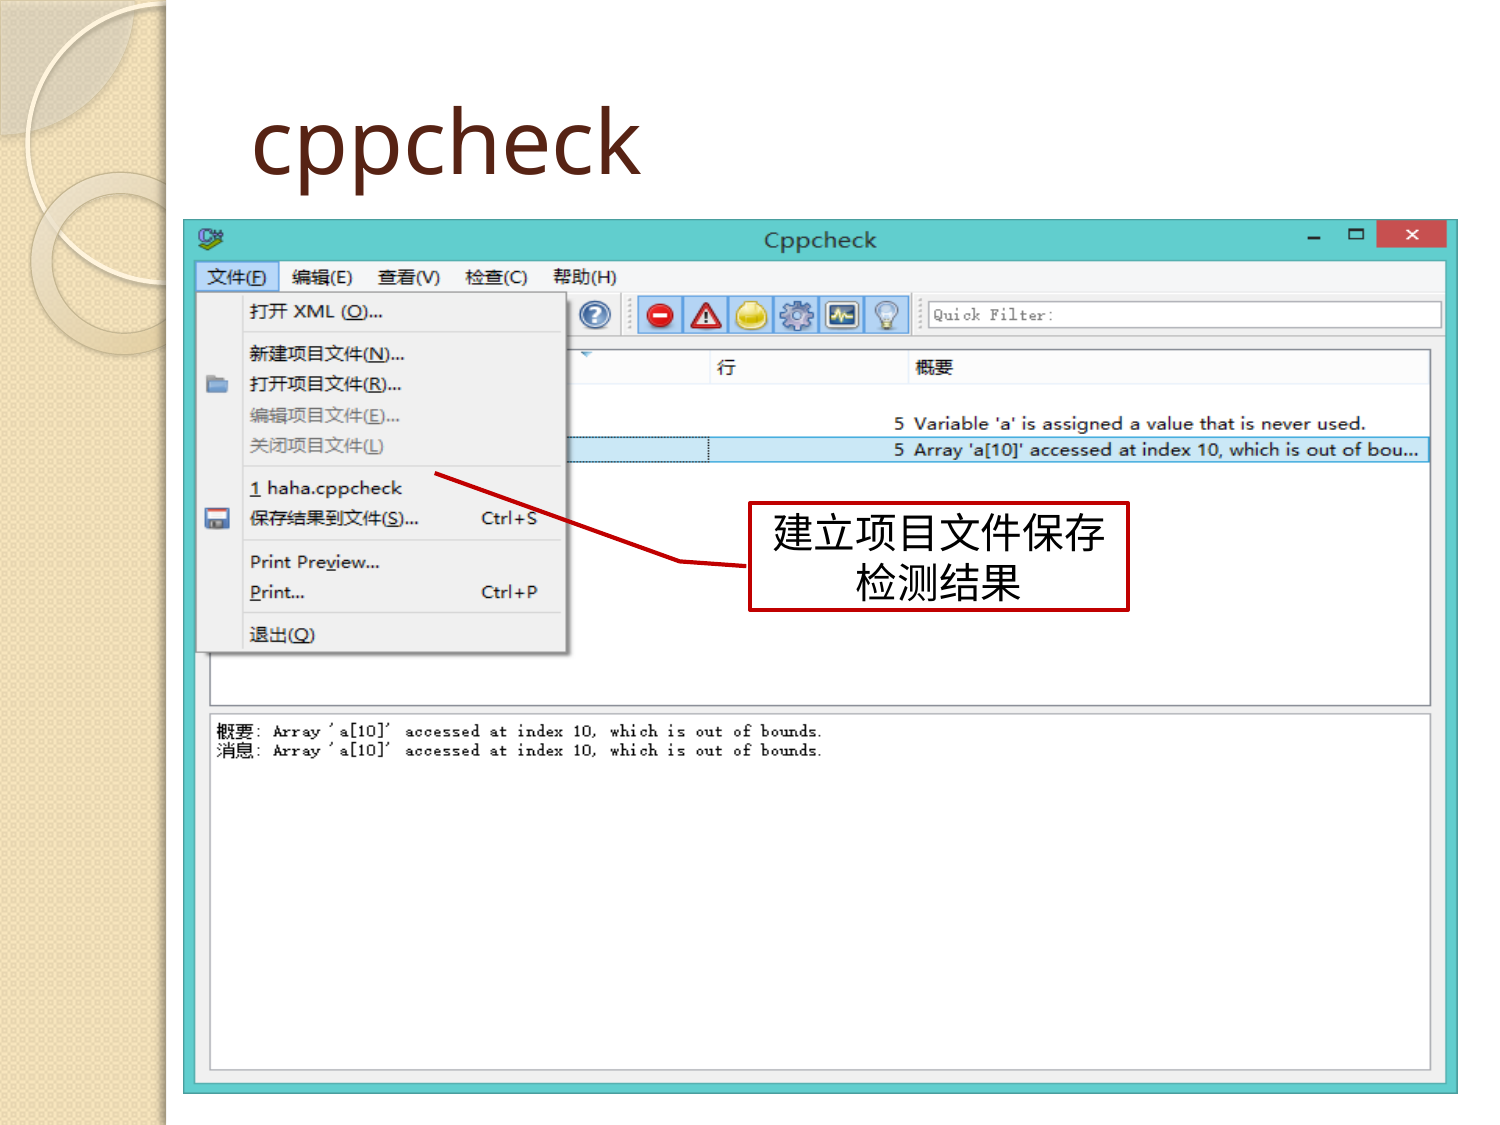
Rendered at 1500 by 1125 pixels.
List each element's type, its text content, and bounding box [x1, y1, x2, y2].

title cppcheck [235, 45, 1466, 227]
picture [182, 219, 1459, 1094]
